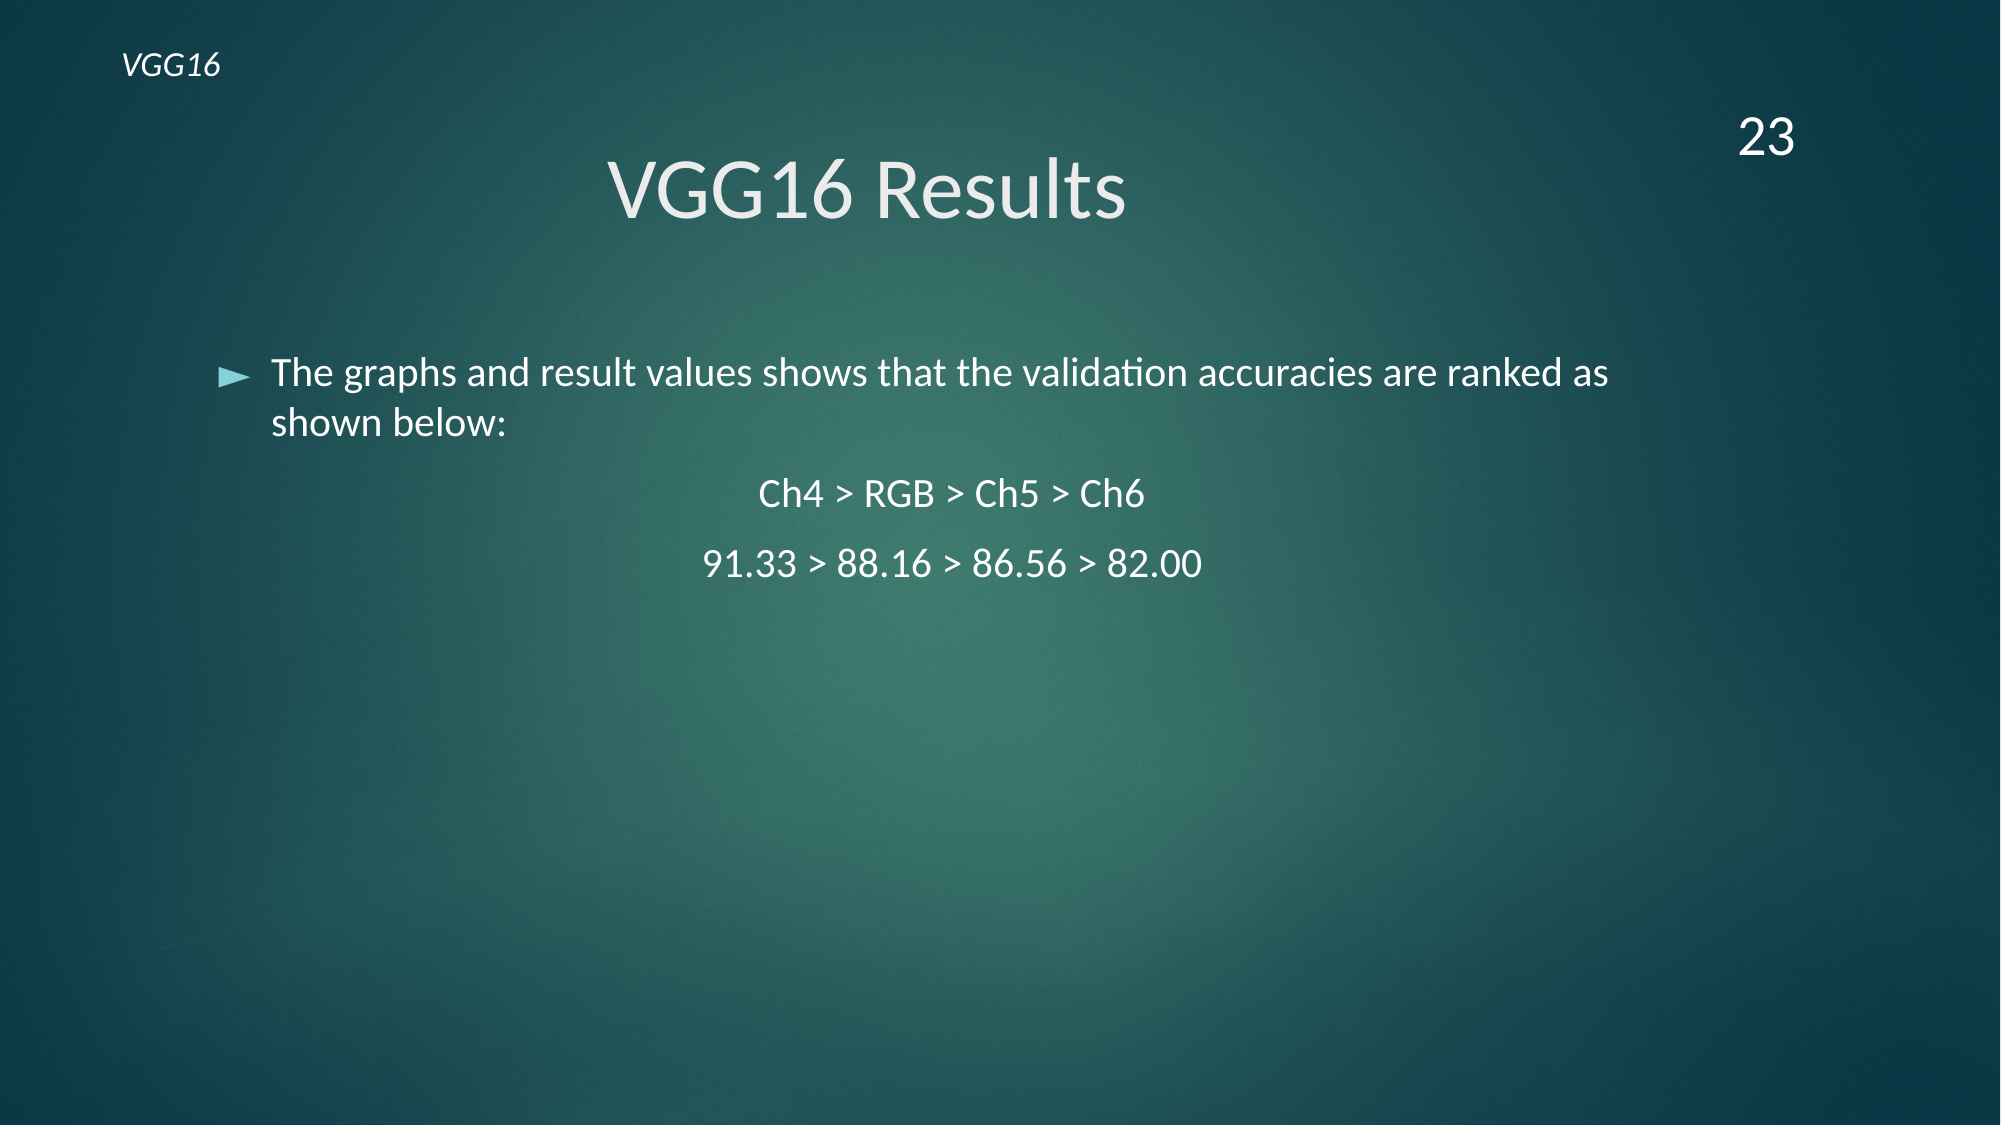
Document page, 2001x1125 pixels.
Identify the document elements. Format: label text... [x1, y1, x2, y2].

picture [0, 0, 2001, 1125]
slide_number ‹#› [1698, 48, 1836, 175]
title VGG16 Results [106, 123, 1649, 304]
list The graphs and result values shows that the validation accuracies are ranked as shown below: Ch4 > RGB > Ch5 > Ch6 91.33 > 88.16 > 86.56 > 82.00 [181, 336, 1649, 1025]
list VGG16 [106, 33, 971, 91]
